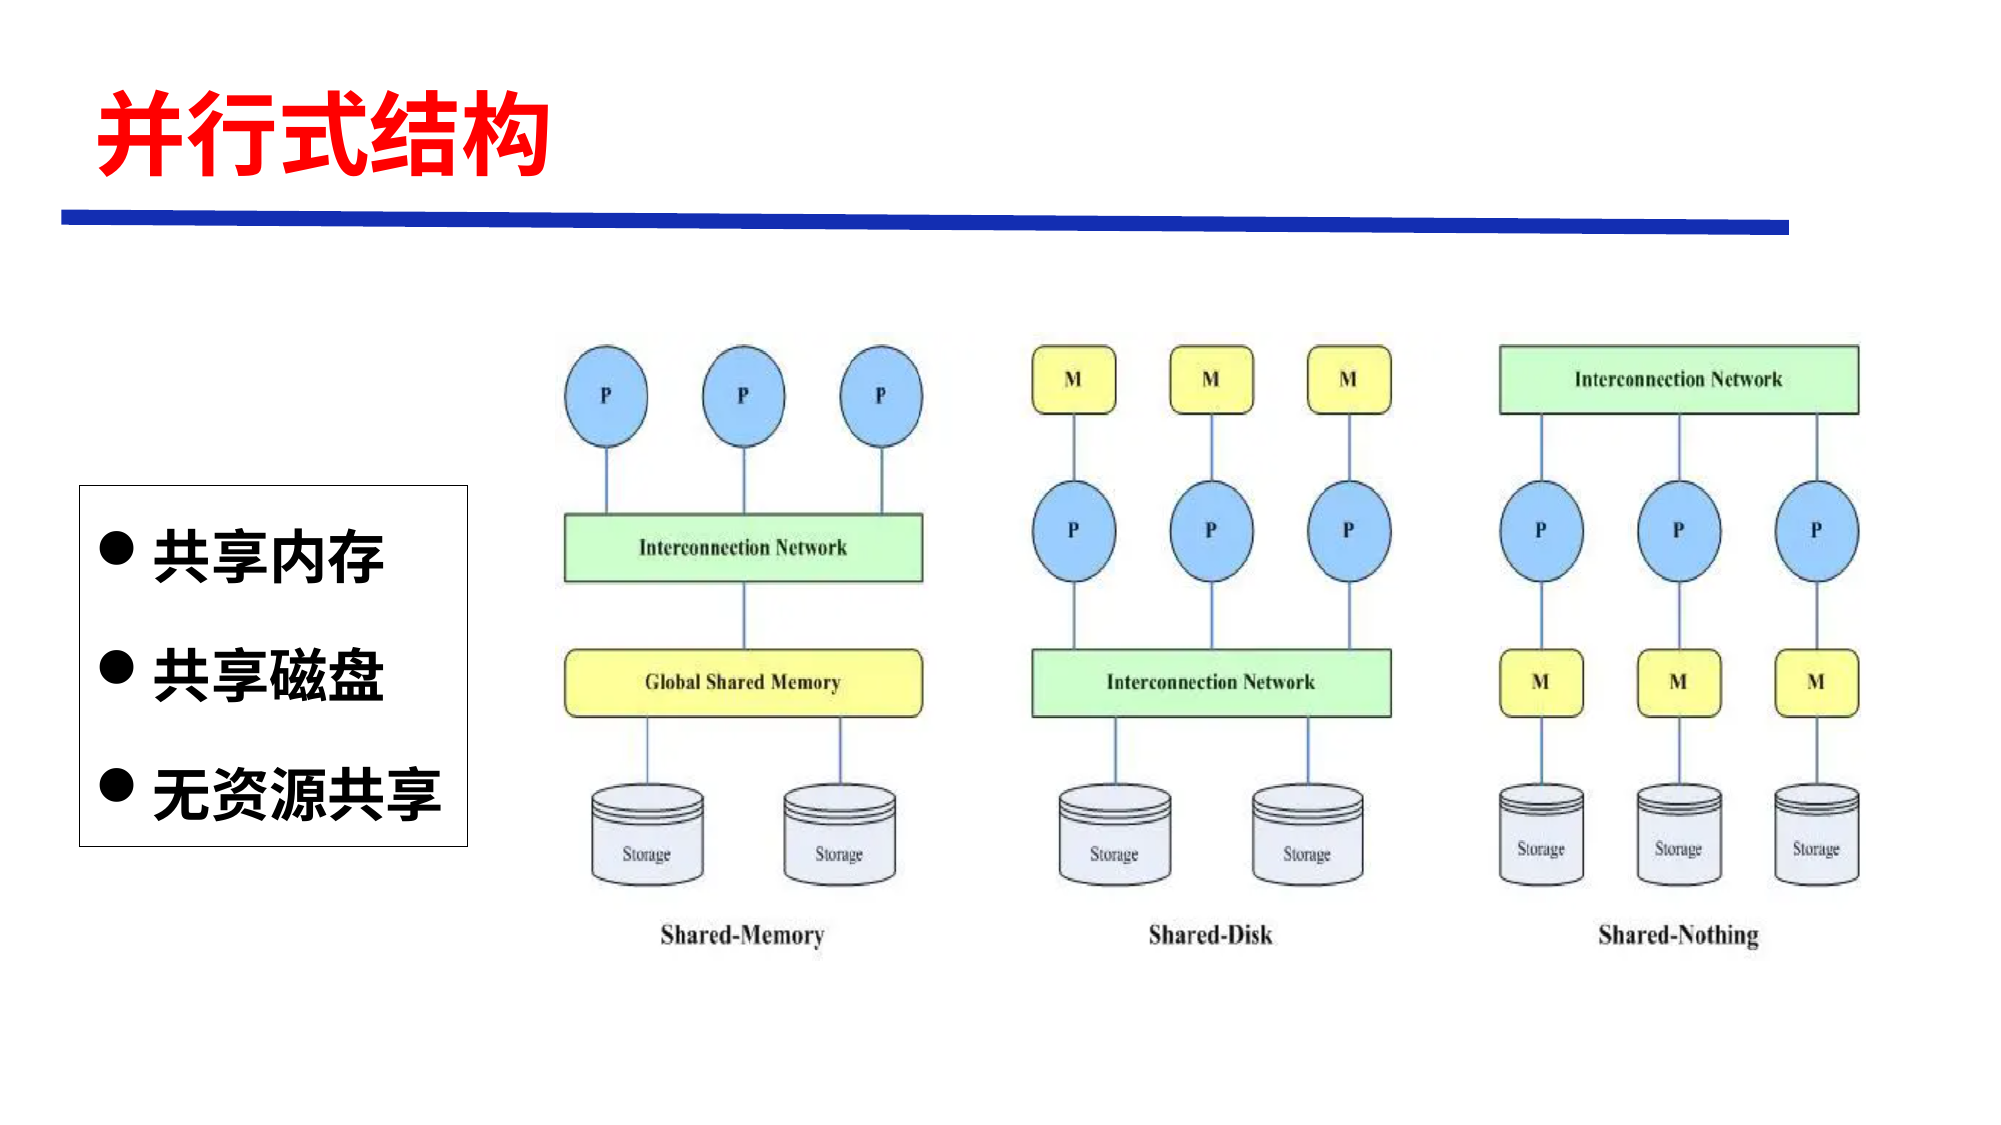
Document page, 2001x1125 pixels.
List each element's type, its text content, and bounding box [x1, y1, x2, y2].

picture [546, 327, 1866, 961]
title 并行式结构 [79, 29, 1805, 248]
text_box 共享内存 共享磁盘 无资源共享 [79, 485, 468, 847]
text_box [61, 217, 1789, 228]
